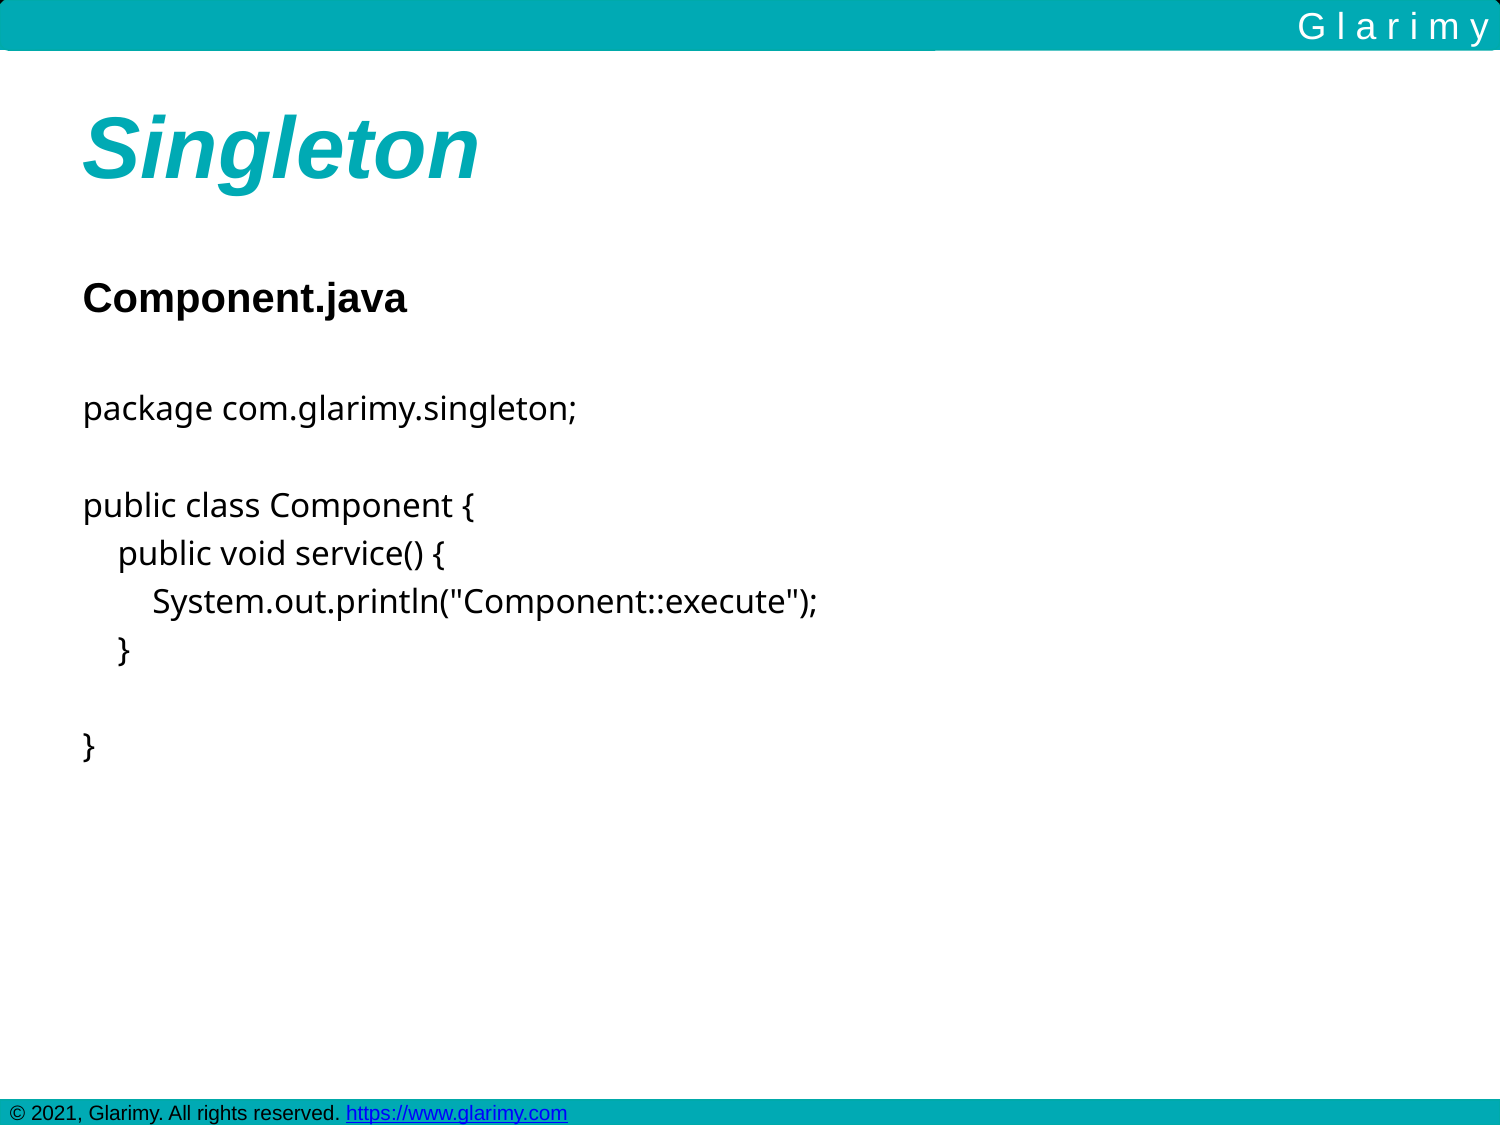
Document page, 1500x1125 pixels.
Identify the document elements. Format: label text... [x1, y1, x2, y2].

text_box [0, 1093, 1500, 1125]
list Component.java package com.glarimy.singleton; public class Component { public void service() { System.out.println("Component::execute"); } } [74, 262, 1426, 1036]
title Singleton [74, 54, 1500, 238]
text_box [0, 0, 1500, 54]
